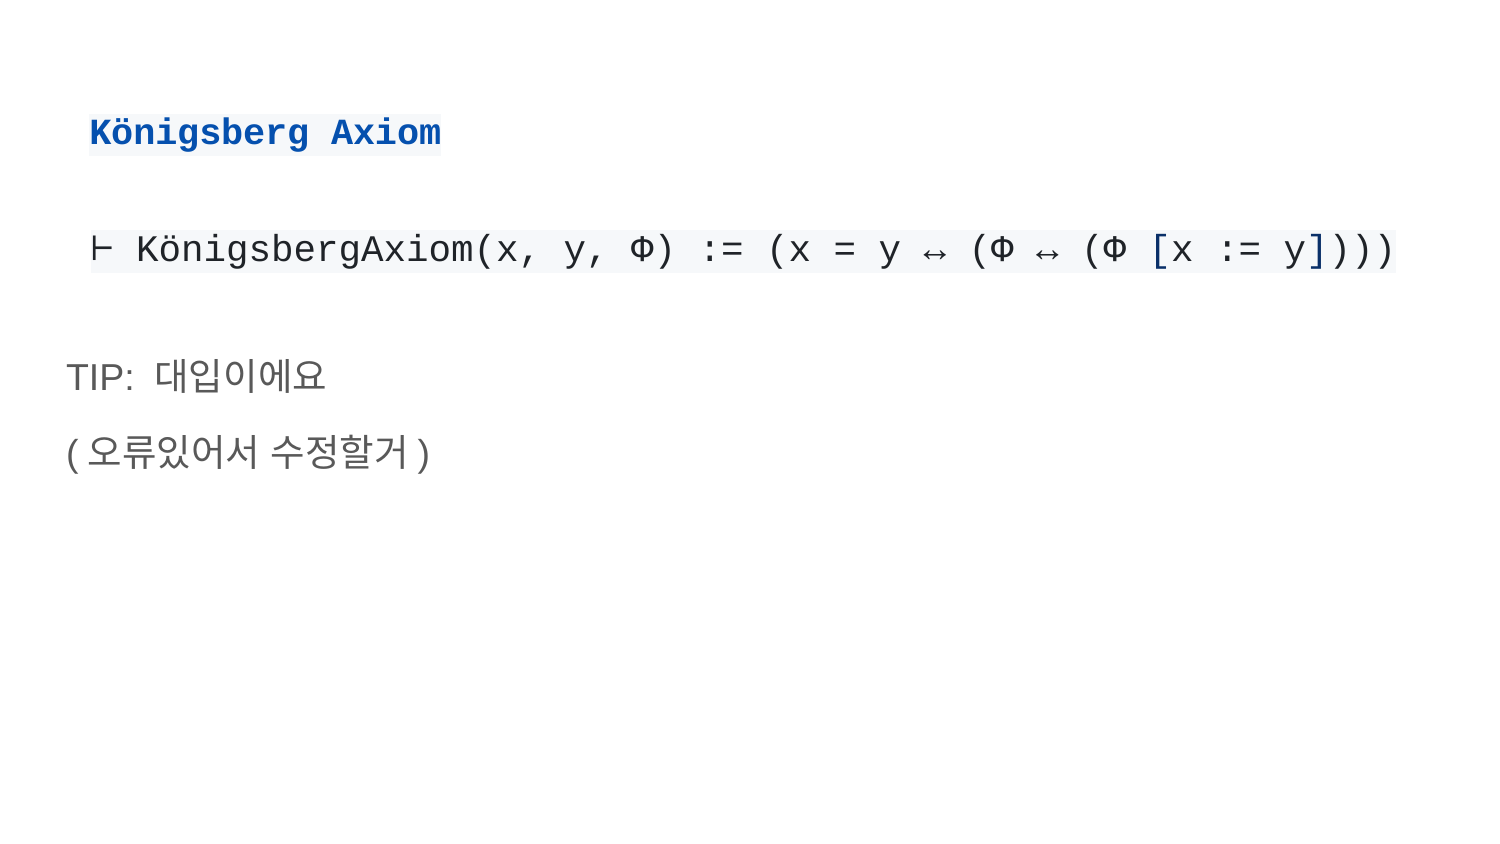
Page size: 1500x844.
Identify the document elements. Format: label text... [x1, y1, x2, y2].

title Königsberg Axiom [51, 72, 1449, 167]
list ⊢ KönigsbergAxiom(x, y, Φ) := (x = y ↔ (Φ ↔ (Φ [x := y]))) TIP: 대입이에요 (오류있어서 수정할거) [51, 189, 1449, 750]
